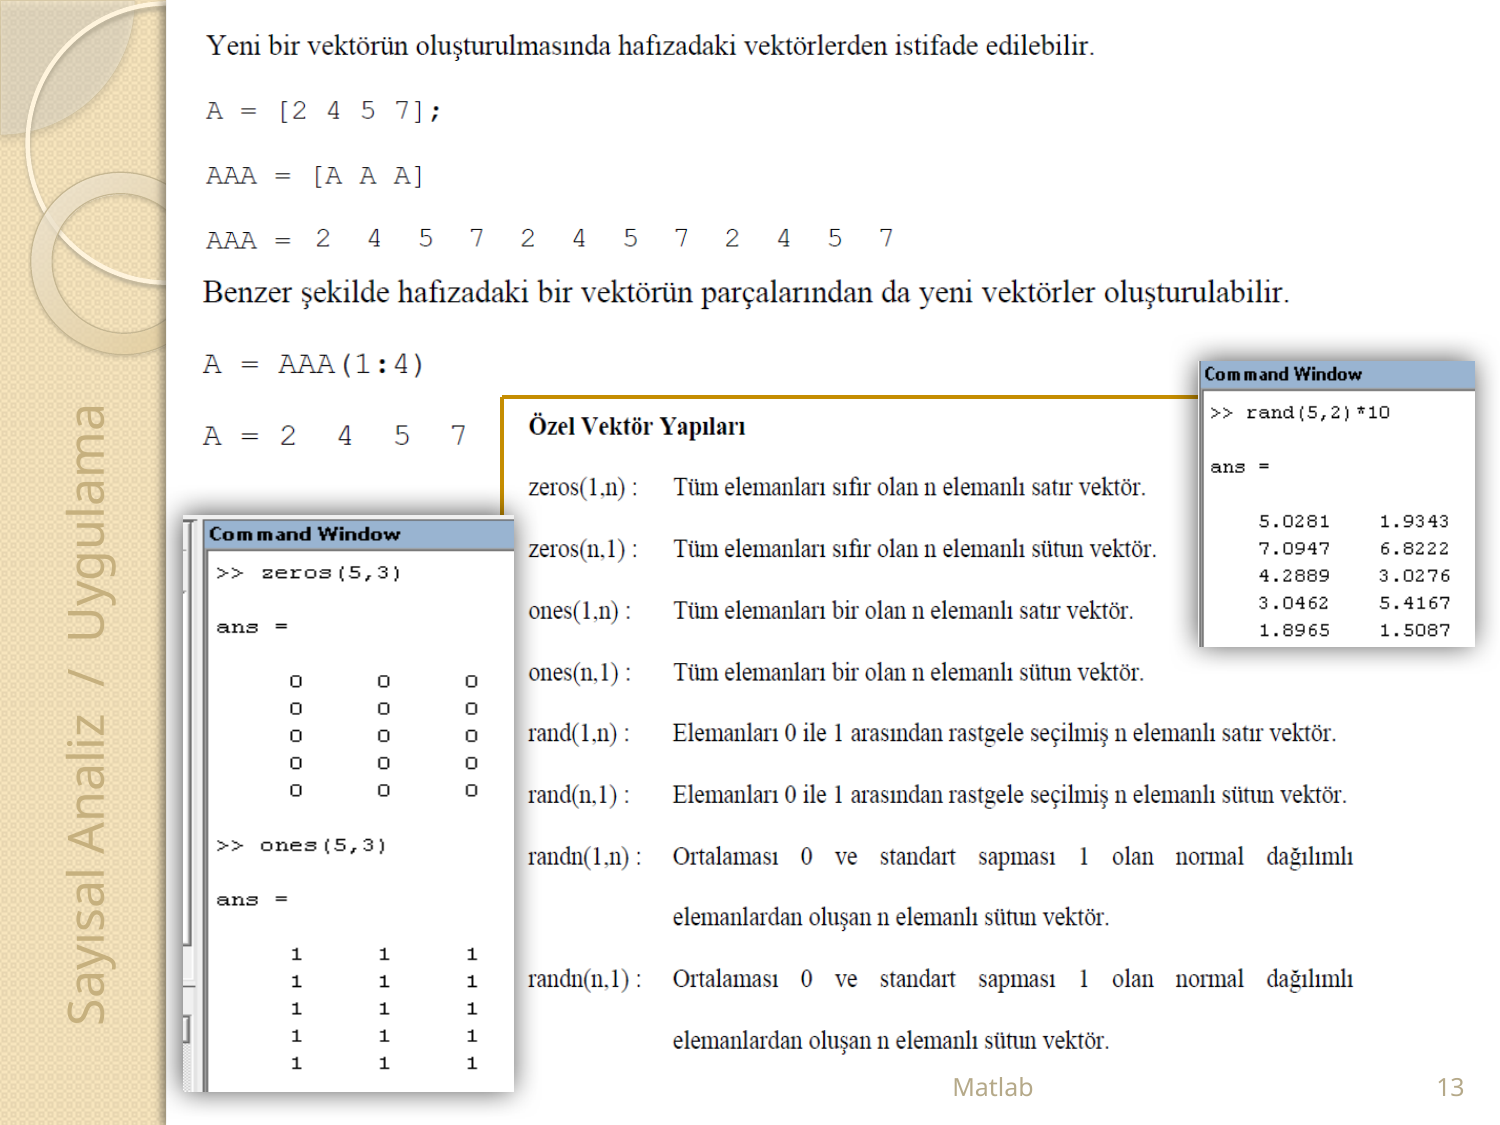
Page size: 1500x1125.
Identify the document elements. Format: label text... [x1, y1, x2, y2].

picture [182, 266, 1475, 1092]
picture [194, 27, 1140, 265]
slide_number 13 [1413, 1034, 1488, 1113]
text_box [501, 396, 1318, 1036]
text_box Sayısal Analiz / Uygulama [46, 349, 122, 1041]
footer Matlab [937, 1034, 1413, 1113]
